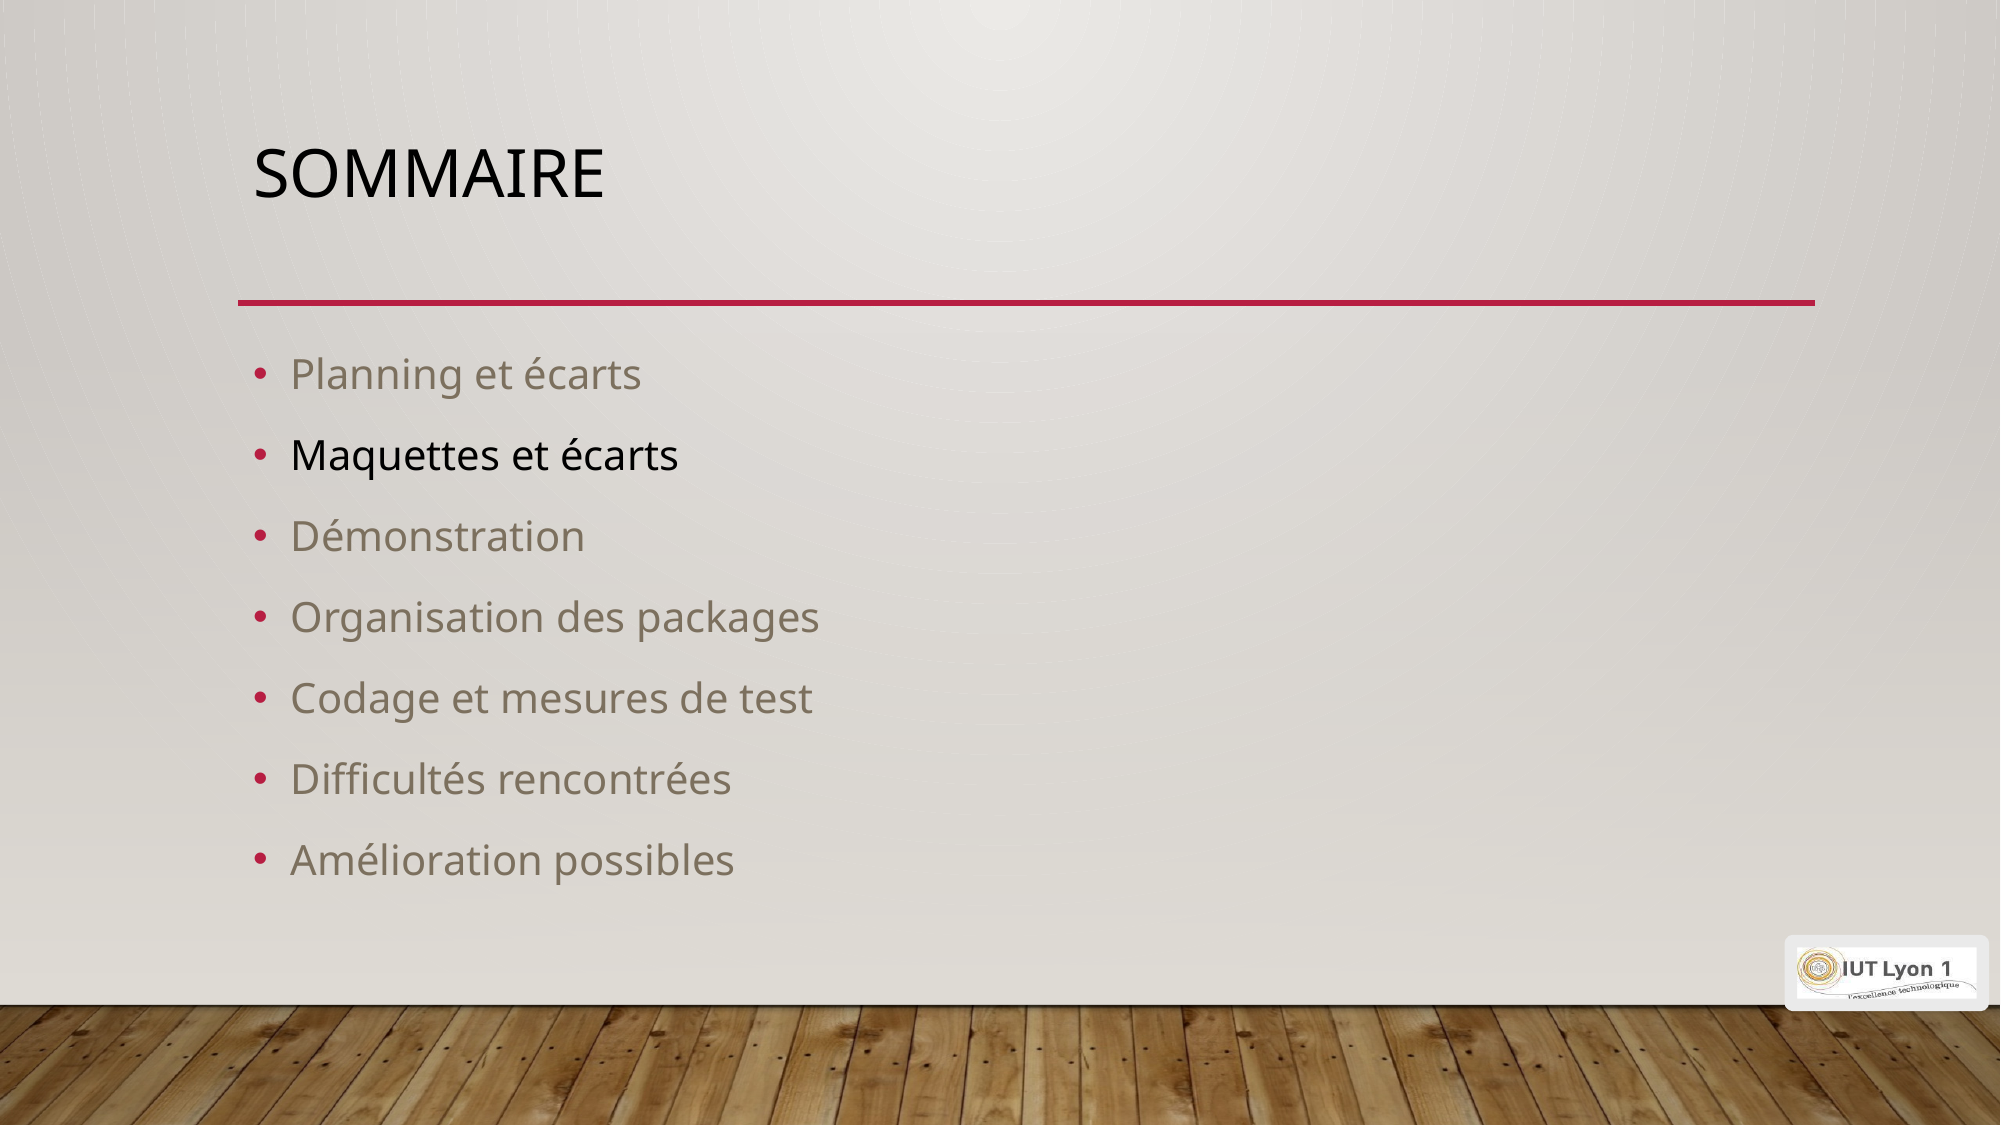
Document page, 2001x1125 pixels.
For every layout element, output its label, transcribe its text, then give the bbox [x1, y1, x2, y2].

picture [0, 1005, 2000, 1125]
picture [1798, 948, 1976, 998]
title Sommaire [238, 131, 1814, 305]
list Planning et écarts Maquettes et écarts Démonstration Organisation des packages Codage et mesures de test Difficultés rencontrées Amélioration possibles [238, 330, 1814, 897]
